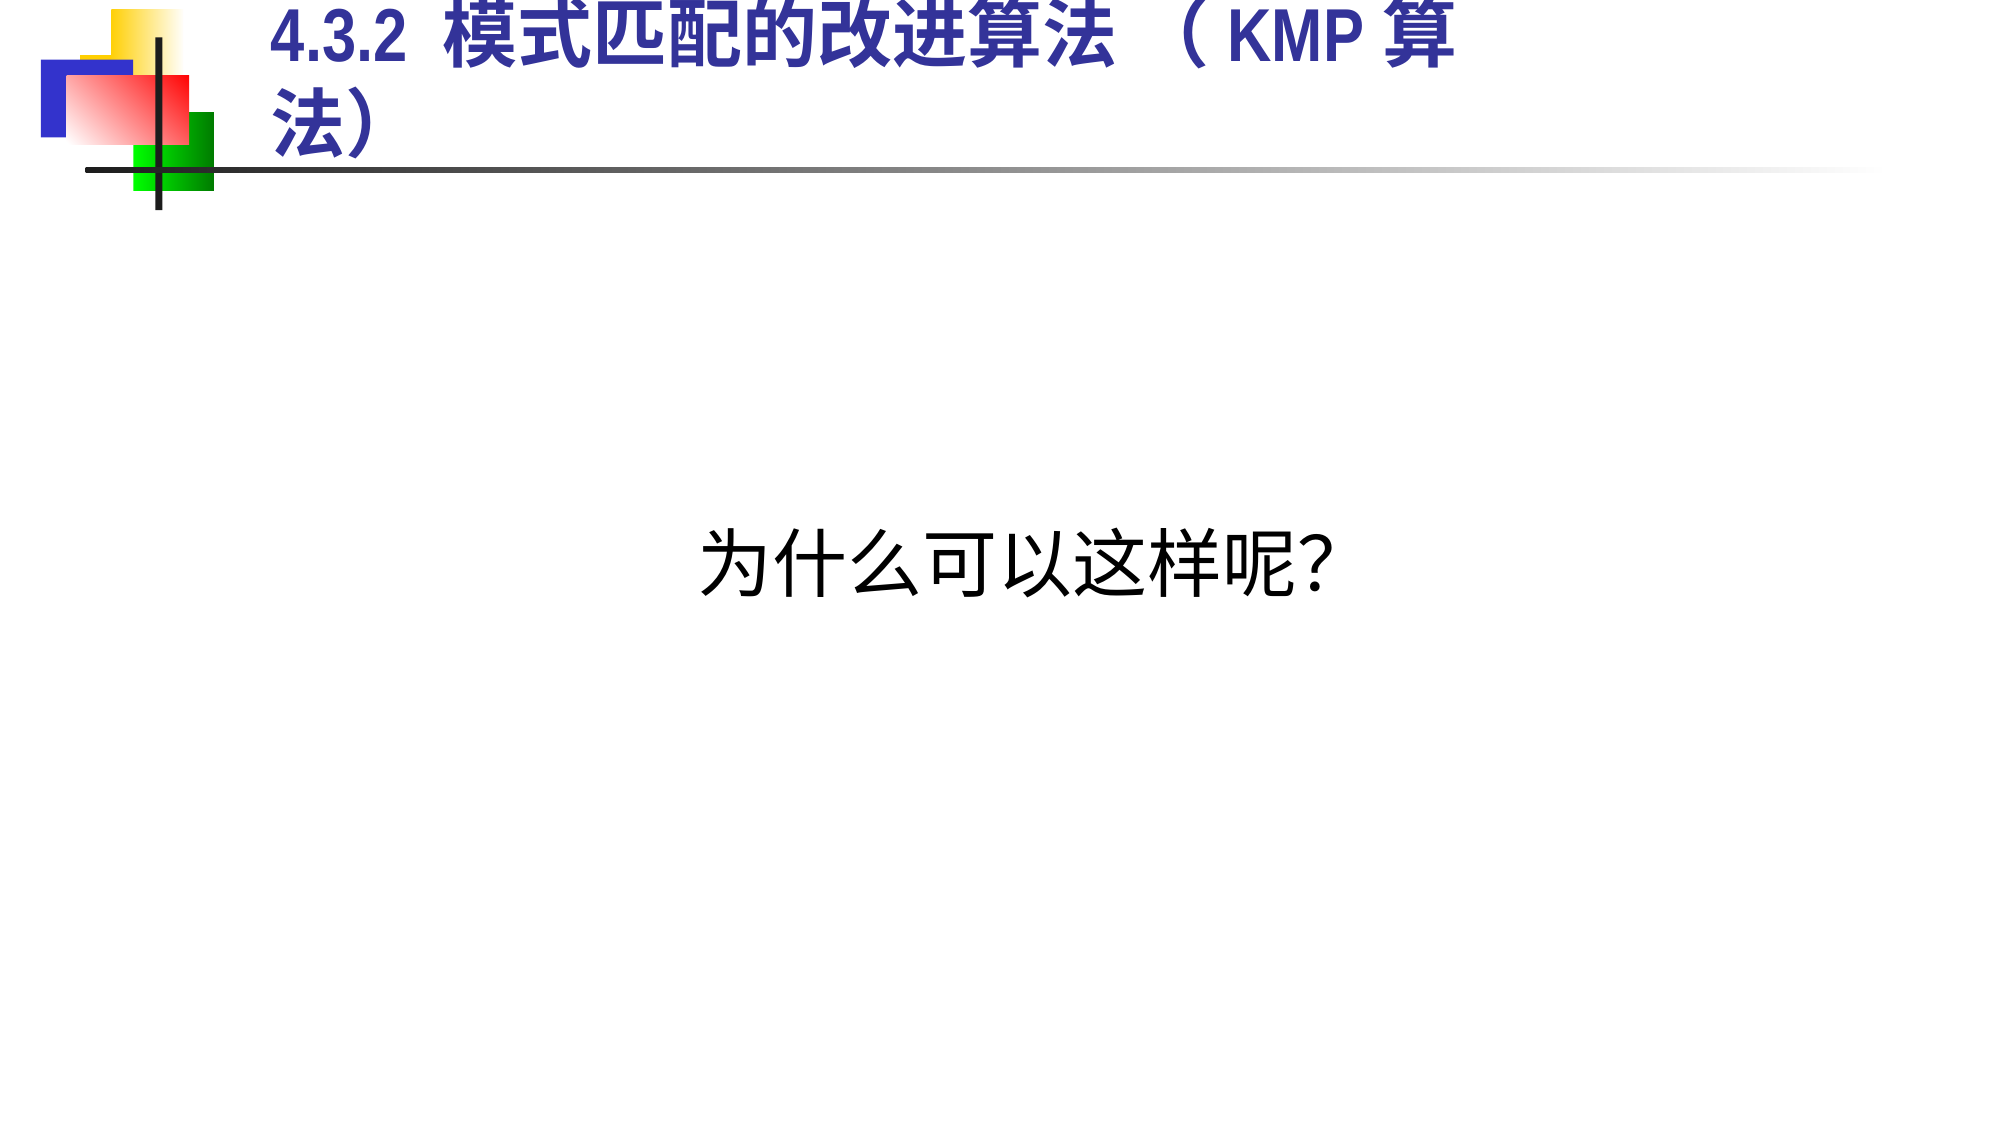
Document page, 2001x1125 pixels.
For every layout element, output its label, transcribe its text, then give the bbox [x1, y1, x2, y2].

text_box 为什么可以这样呢？ [683, 508, 1388, 614]
title 4.3.2 模式匹配的改进算法 （KMP算法） [255, 36, 1589, 174]
